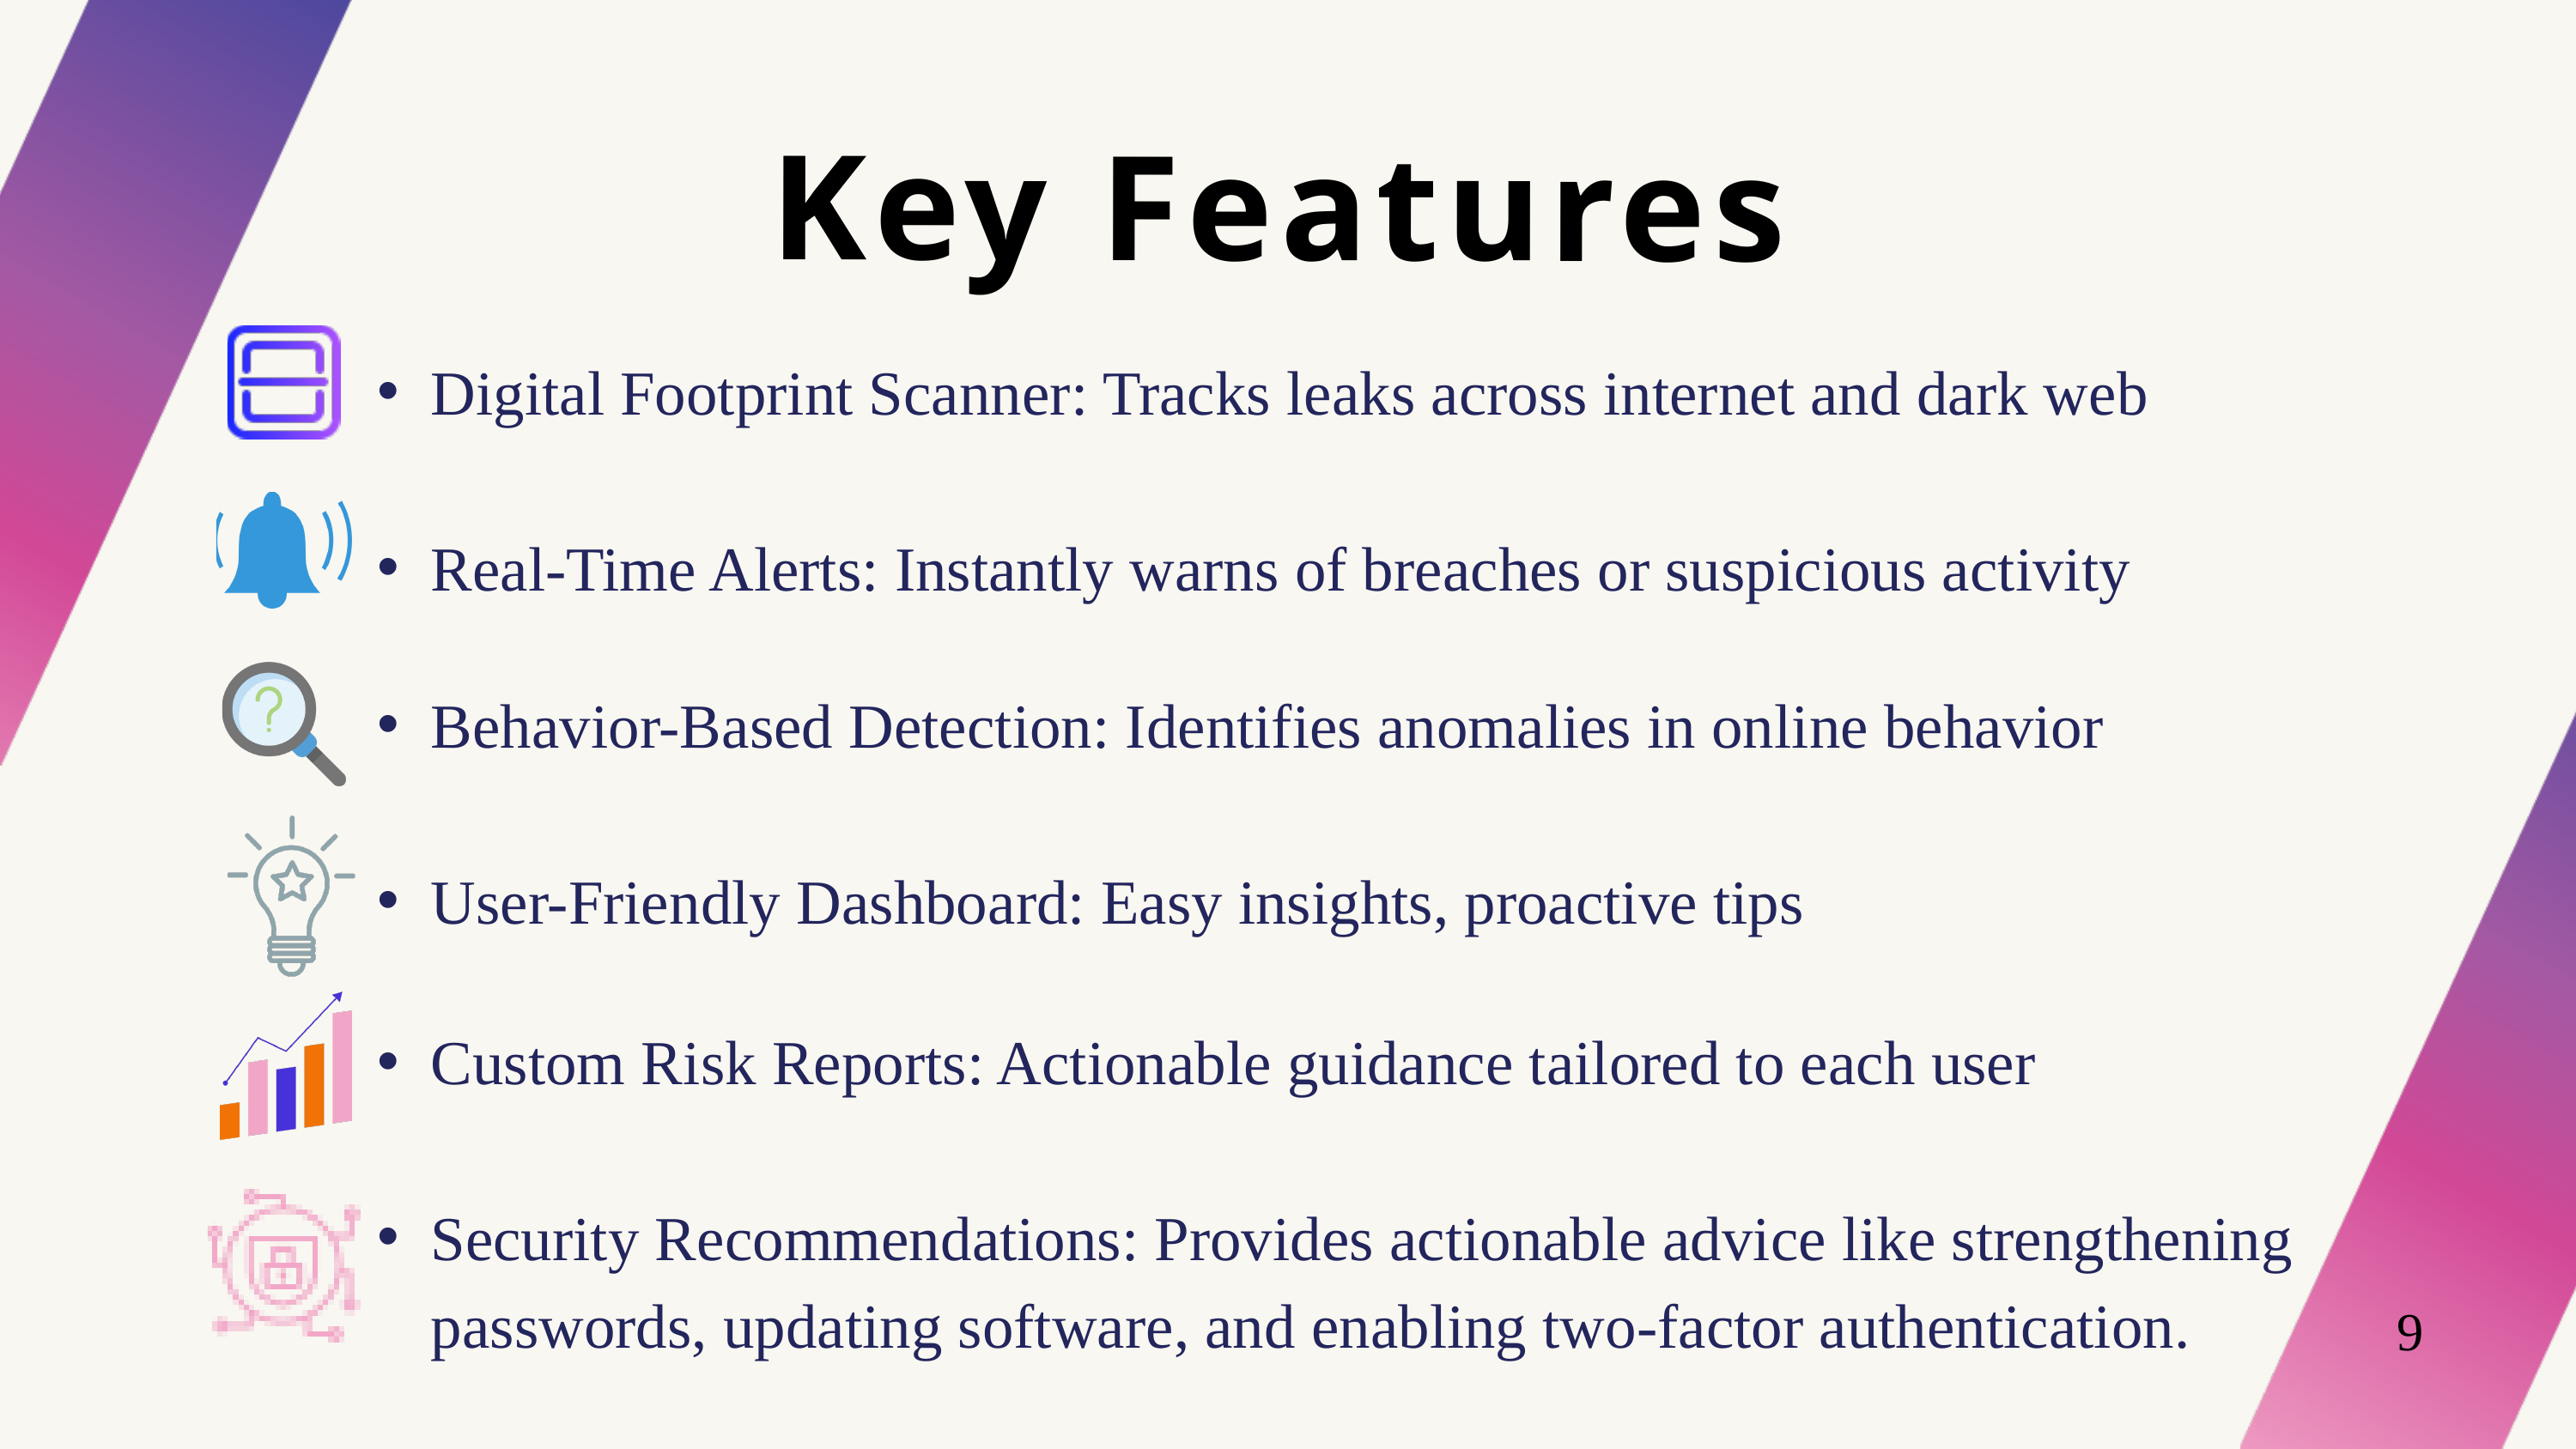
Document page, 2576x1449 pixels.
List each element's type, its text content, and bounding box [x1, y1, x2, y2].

text_box Behavior-Based Detection: Identifies anomalies in online behavior User-Friendly Dashboard: Easy insights, proactive tips [324, 498, 2179, 857]
text_box Custom Risk Reports: Actionable guidance tailored to each user Security Recommendations: Provides actionable advice like strengthening passwords, updating software, and enabling two-factor authentication. [324, 857, 2395, 1449]
text_box [0, 0, 352, 766]
text_box [207, 1189, 361, 1343]
text_box [220, 991, 352, 1140]
text_box [227, 815, 355, 977]
text_box [222, 662, 346, 786]
text_box 9 [2397, 1286, 2424, 1361]
text_box [2239, 682, 2576, 1449]
text_box [227, 325, 341, 440]
text_box [216, 492, 324, 609]
text_box Key Features [572, 143, 1984, 292]
text_box Digital Footprint Scanner: Tracks leaks across internet and dark web Real-Time Alerts: Instantly warns of breaches or suspicious activity [324, 340, 2251, 734]
